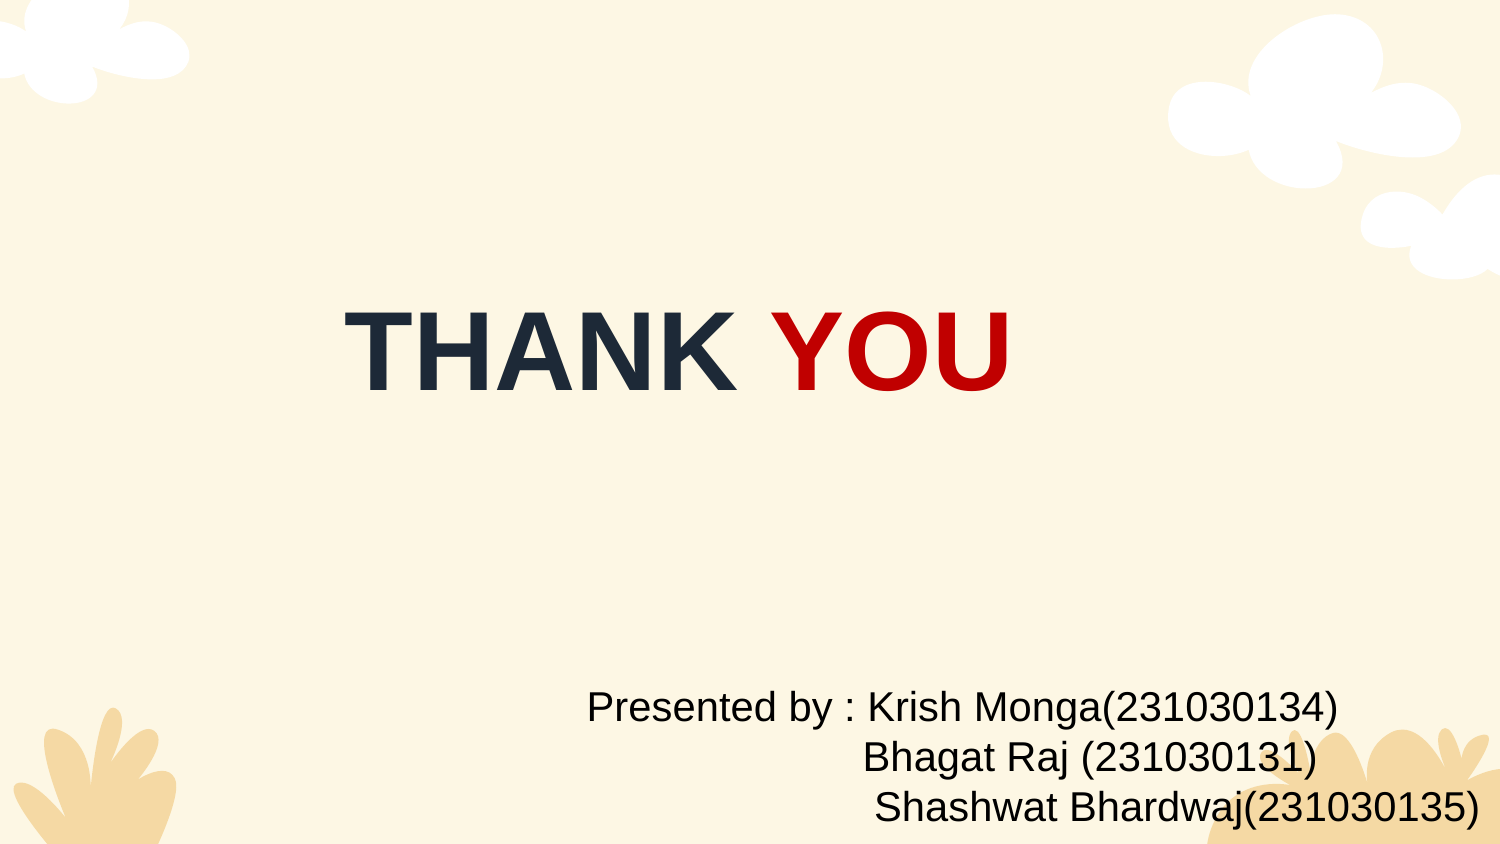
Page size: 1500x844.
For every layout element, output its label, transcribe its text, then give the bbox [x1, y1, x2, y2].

text_box Presented by : Krish Monga(231030134) Bhagat Raj (231030131) Shashwat Bhardwaj(231030135) [571, 672, 1500, 844]
text_box THANK YOU [329, 270, 1500, 421]
